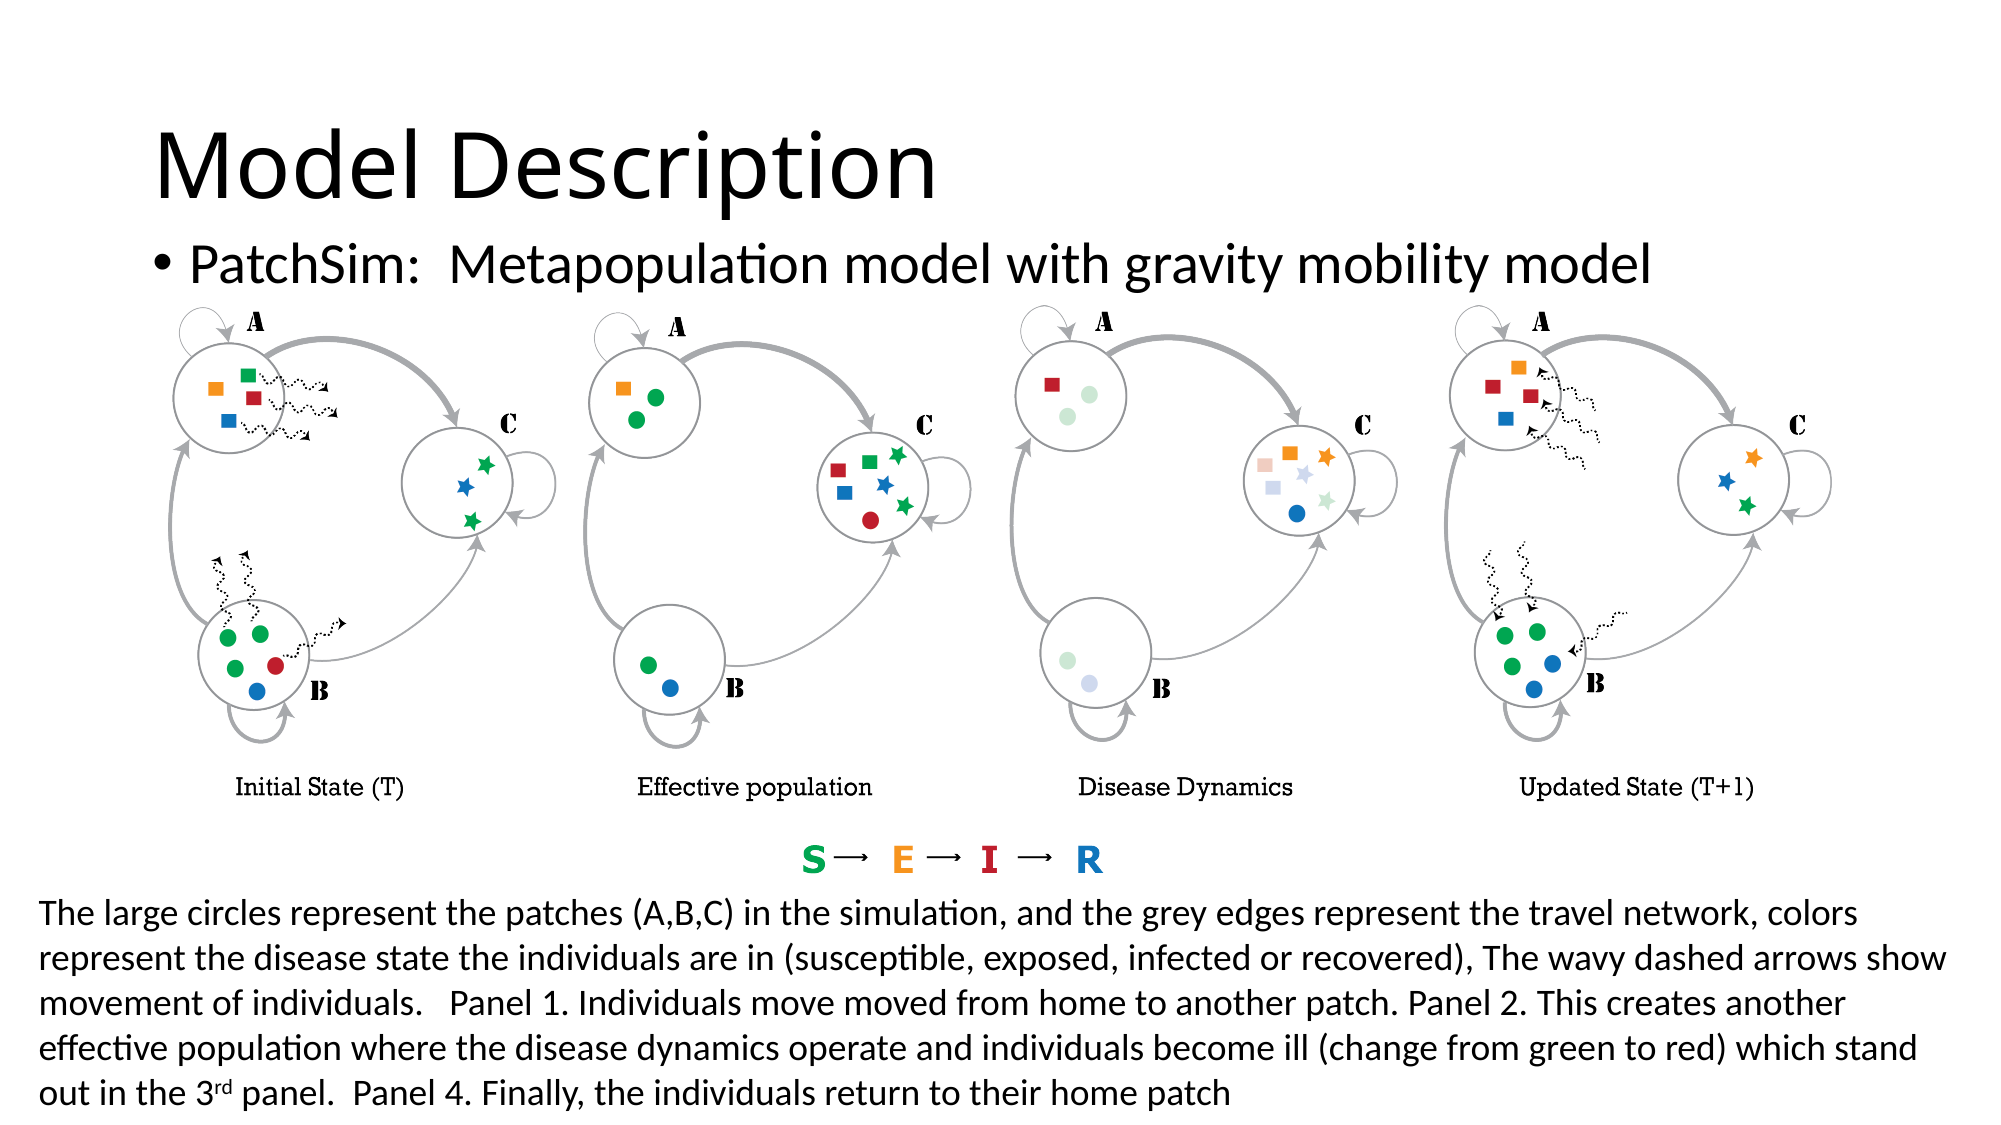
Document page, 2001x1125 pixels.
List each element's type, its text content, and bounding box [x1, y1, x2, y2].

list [168, 305, 1832, 881]
text_box The large circles represent the patches (A,B,C) in the simulation, and the grey edges represent the travel network, colors represent the disease state the individuals are in (susceptible, exposed, infected or recovered), The wavy dashed arrows show movement of individuals. Panel 1. Individuals move moved from home to another patch. Panel 2. This creates another effective population where the disease dynamics operate and individuals become ill (change from green to red) which stand out in the 3rd panel. Panel 4. Finally, the individuals return to their home patch [23, 880, 1979, 1121]
text_box PatchSim: Metapopulation model with gravity mobility model [137, 225, 1863, 369]
title Model Description [137, 59, 1863, 225]
